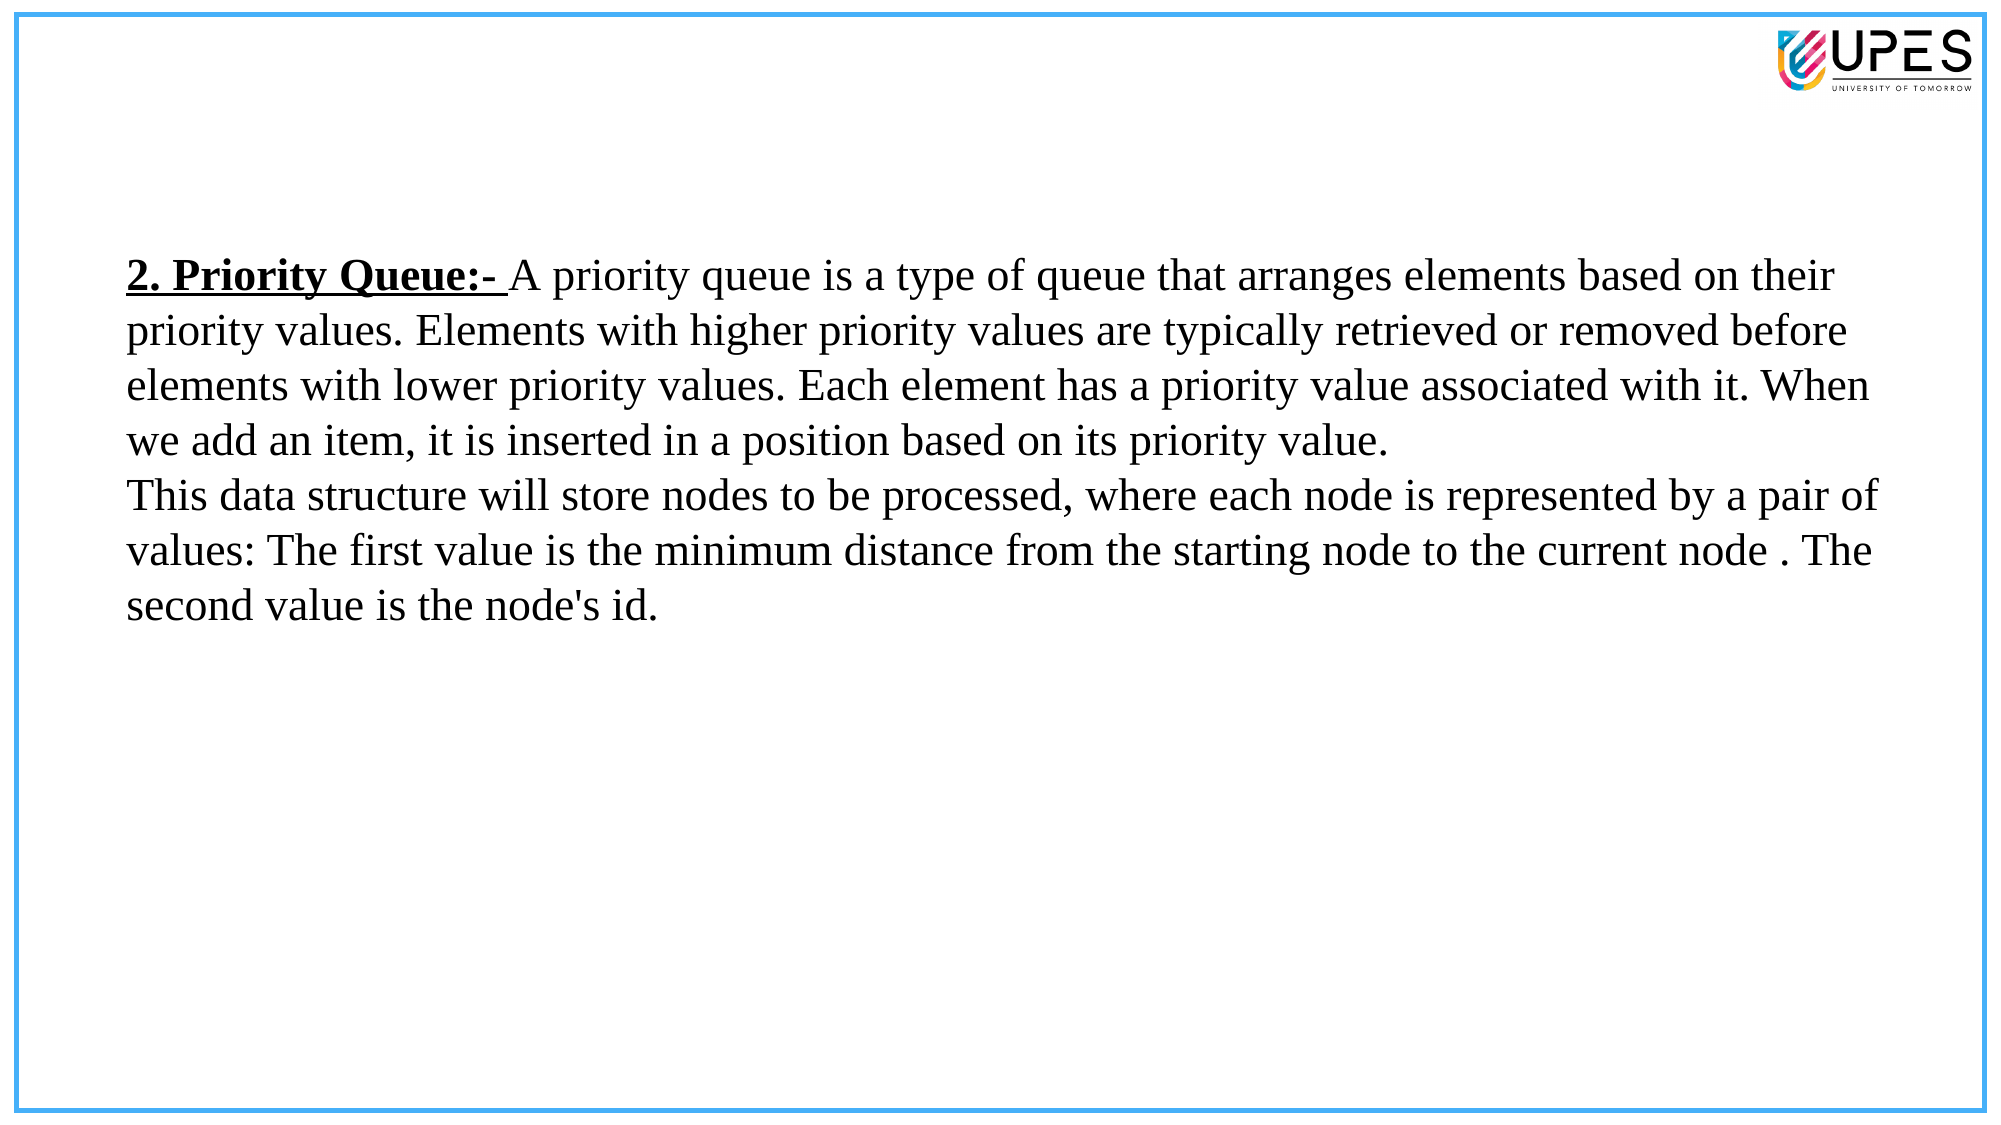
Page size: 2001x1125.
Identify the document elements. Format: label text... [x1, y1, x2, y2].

picture [1758, 20, 1978, 110]
text_box 2. Priority Queue:- A priority queue is a type of queue that arranges elements based on their priority values. Elements with higher priority values are typically retrieved or removed before elements with lower priority values. Each element has a priority value associated with it. When we add an item, it is inserted in a position based on its priority value. This data structure will store nodes to be processed, where each node is represented by a pair of values: The first value is the minimum distance from the starting node to the current node . The second value is the node's id. [111, 237, 1931, 637]
